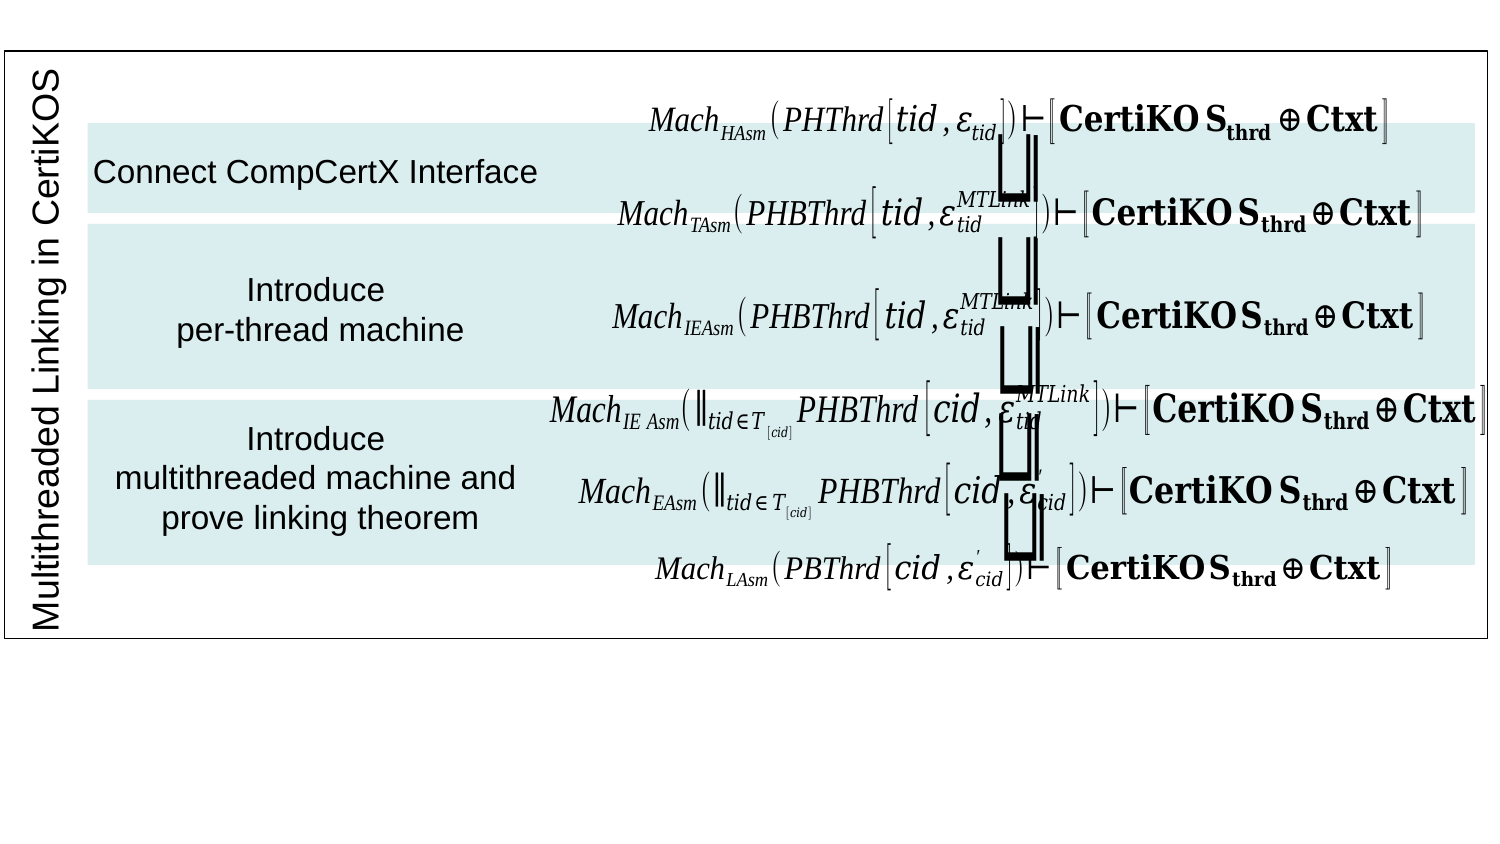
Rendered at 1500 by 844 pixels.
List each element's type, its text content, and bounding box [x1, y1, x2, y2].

text_box [74, 554, 1488, 639]
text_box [547, 122, 1488, 574]
text_box [4, 51, 13, 639]
text_box Multithreaded Linking in CertiKOS [13, 5, 74, 685]
text_box [74, 51, 1488, 141]
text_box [24, 142, 617, 546]
